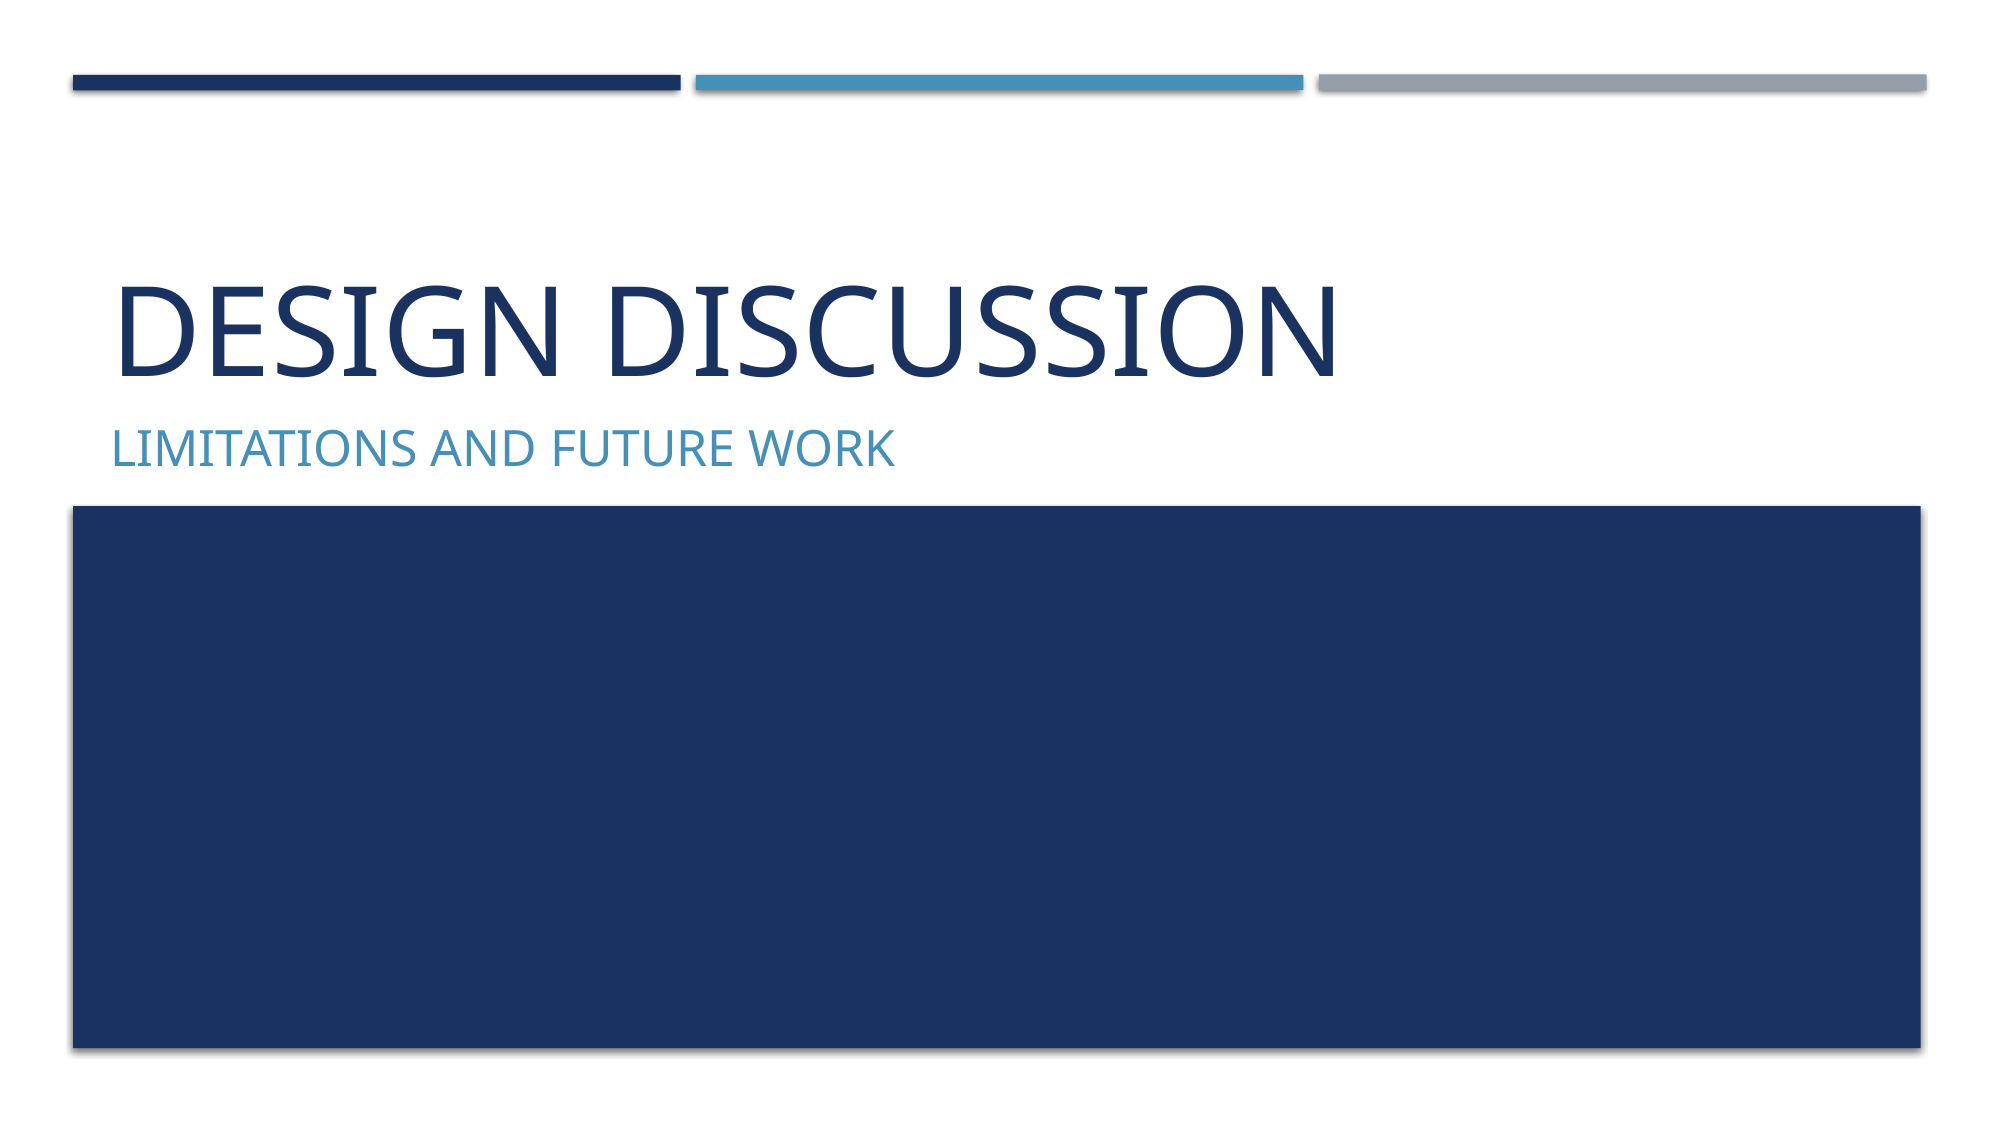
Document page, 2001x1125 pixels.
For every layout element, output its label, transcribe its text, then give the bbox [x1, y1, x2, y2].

subtitle Limitations and future work [95, 409, 1899, 507]
title Design discussion [95, 167, 1899, 409]
